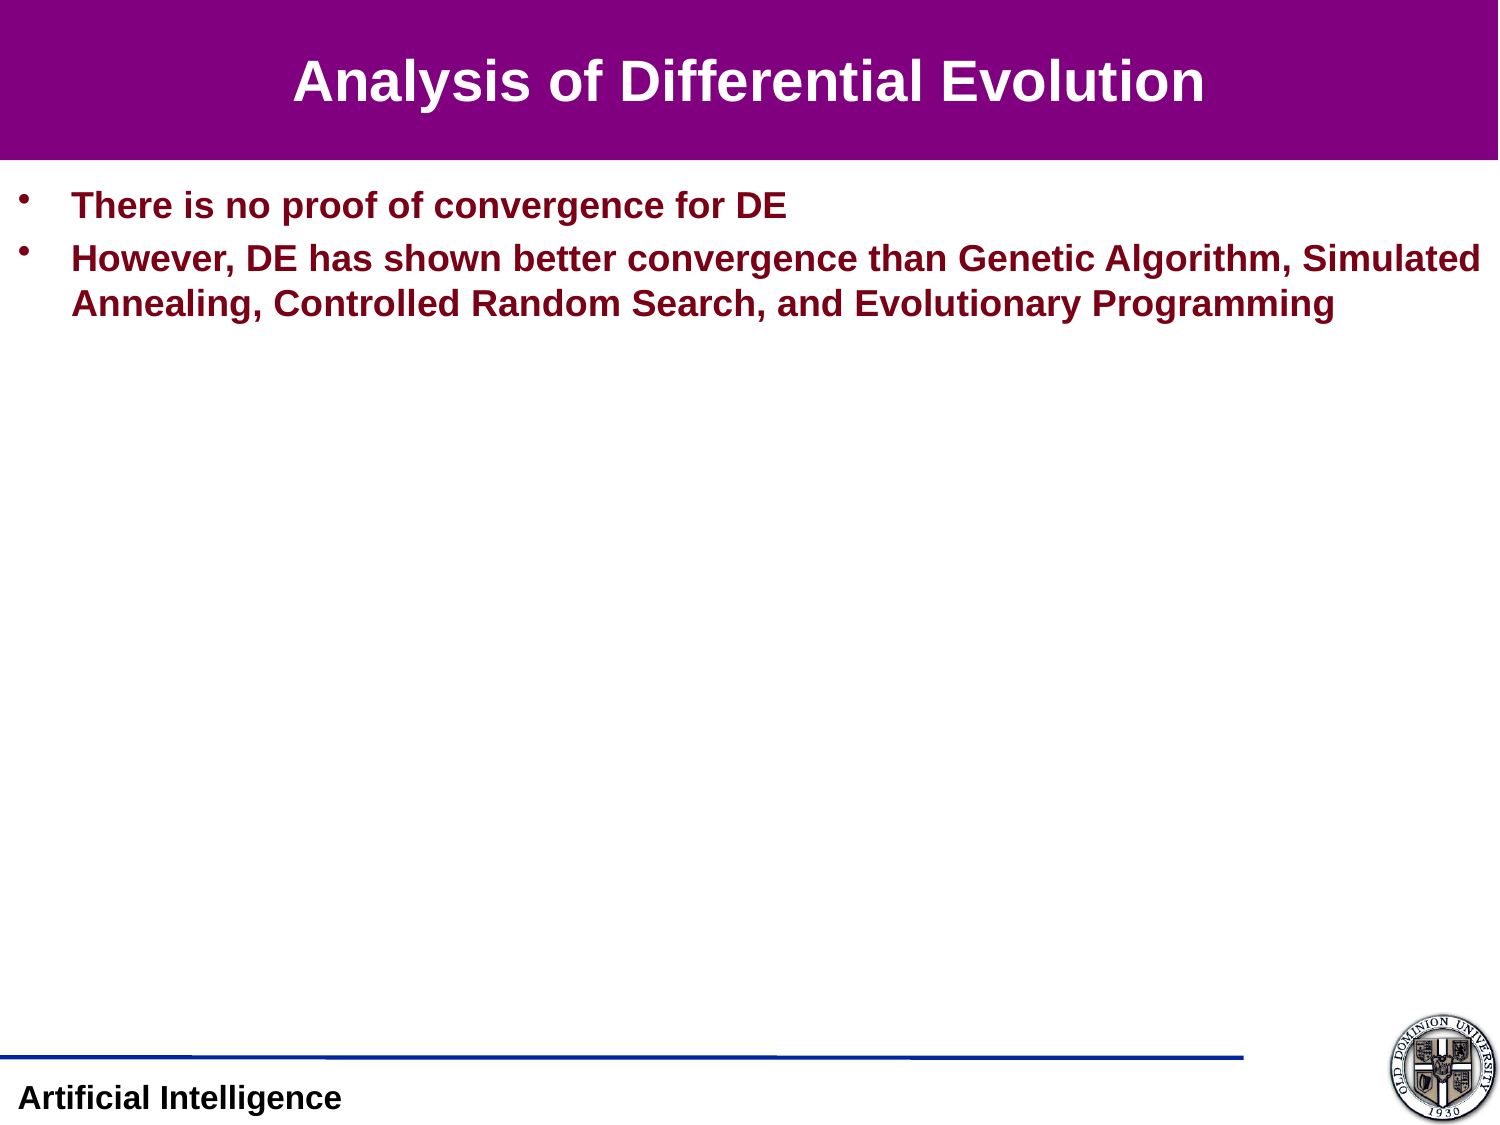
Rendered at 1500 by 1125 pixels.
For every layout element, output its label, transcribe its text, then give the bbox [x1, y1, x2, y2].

list There is no proof of convergence for DE However, DE has shown better convergence than Genetic Algorithm, Simulated Annealing, Controlled Random Search, and Evolutionary Programming [3, 173, 1498, 1026]
picture [1387, 1012, 1500, 1125]
title Analysis of Differential Evolution [3, 1, 1496, 155]
